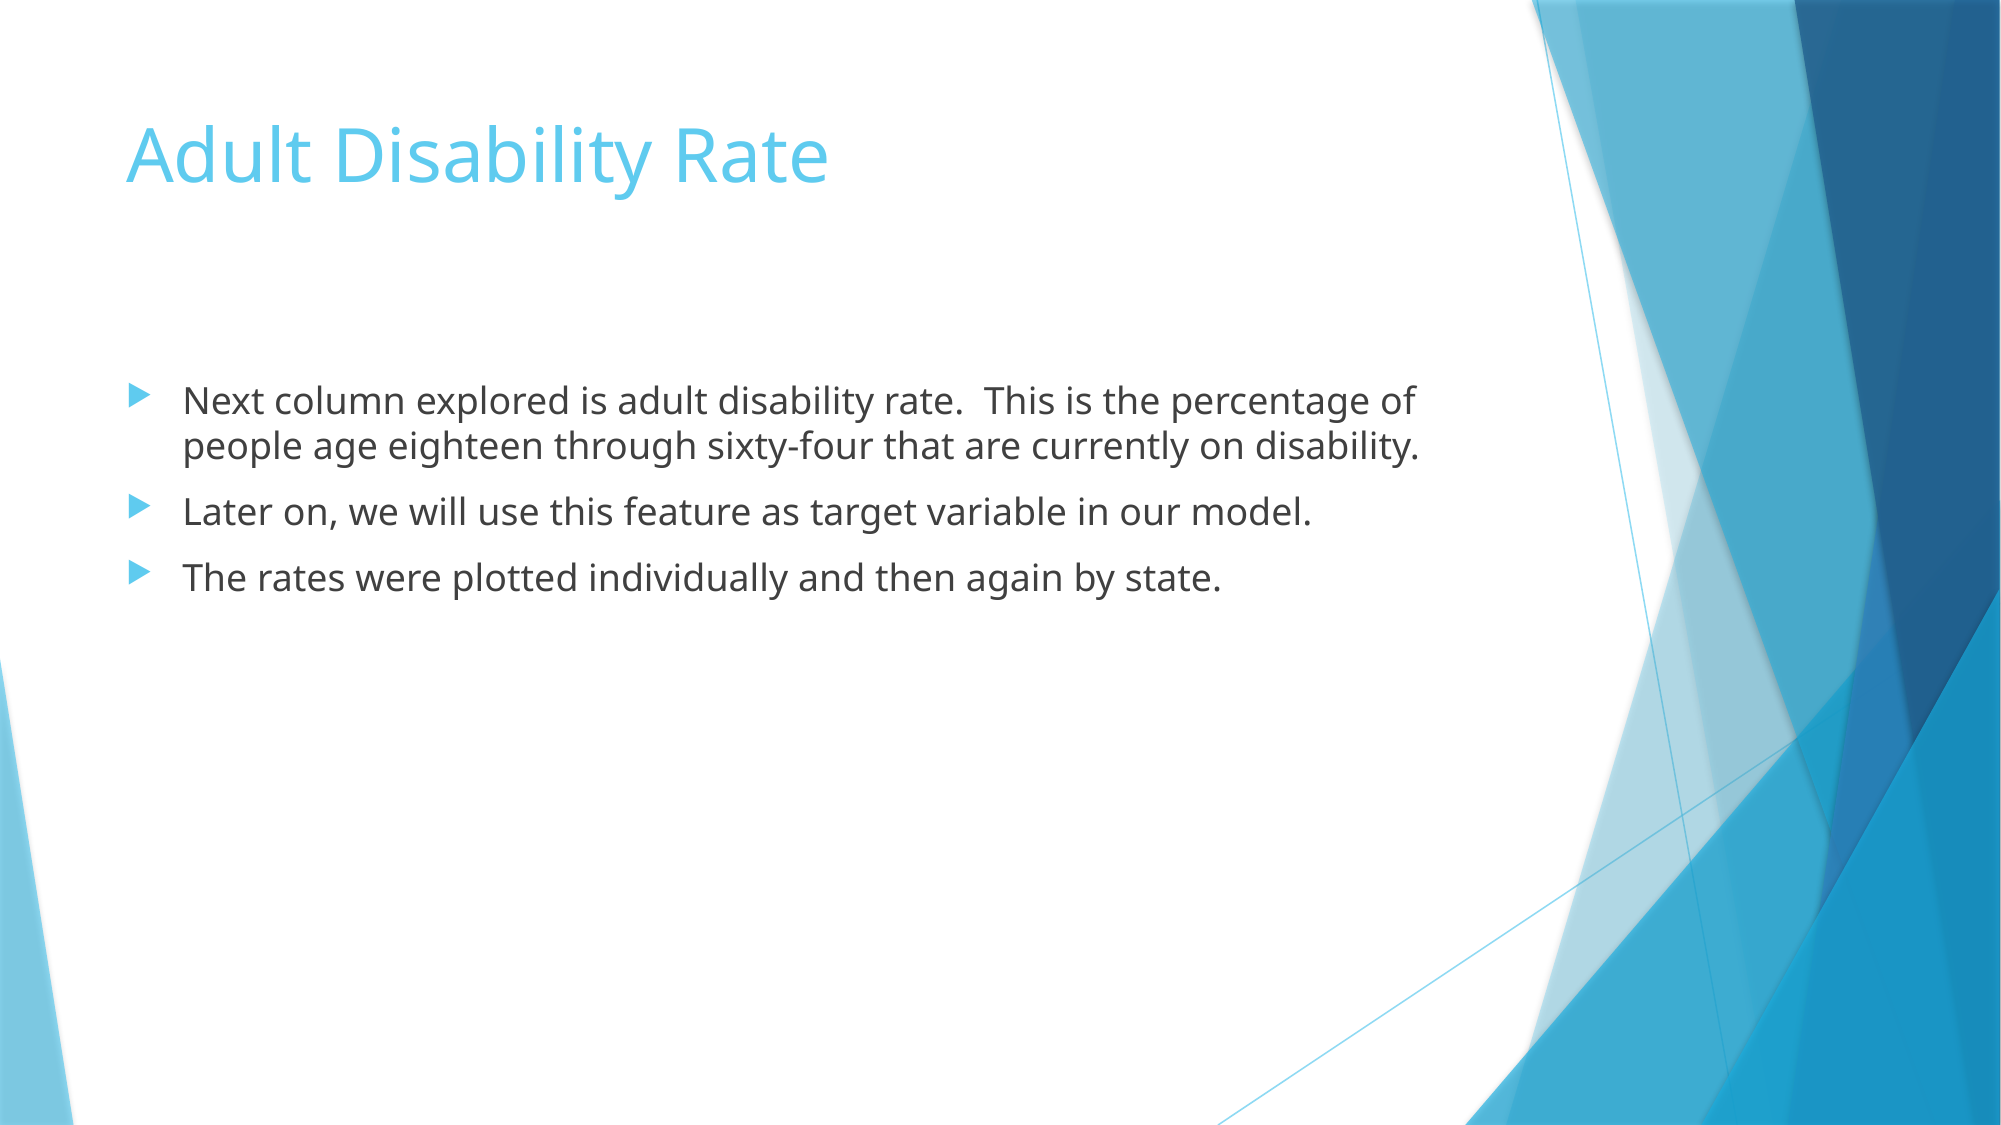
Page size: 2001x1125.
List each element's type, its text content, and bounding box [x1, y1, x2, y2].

list Next column explored is adult disability rate. This is the percentage of people age eighteen through sixty-four that are currently on disability. Later on, we will use this feature as target variable in our model. The rates were plotted individually and then again by state. [111, 369, 1522, 1007]
title Adult Disability Rate [111, 99, 1522, 317]
